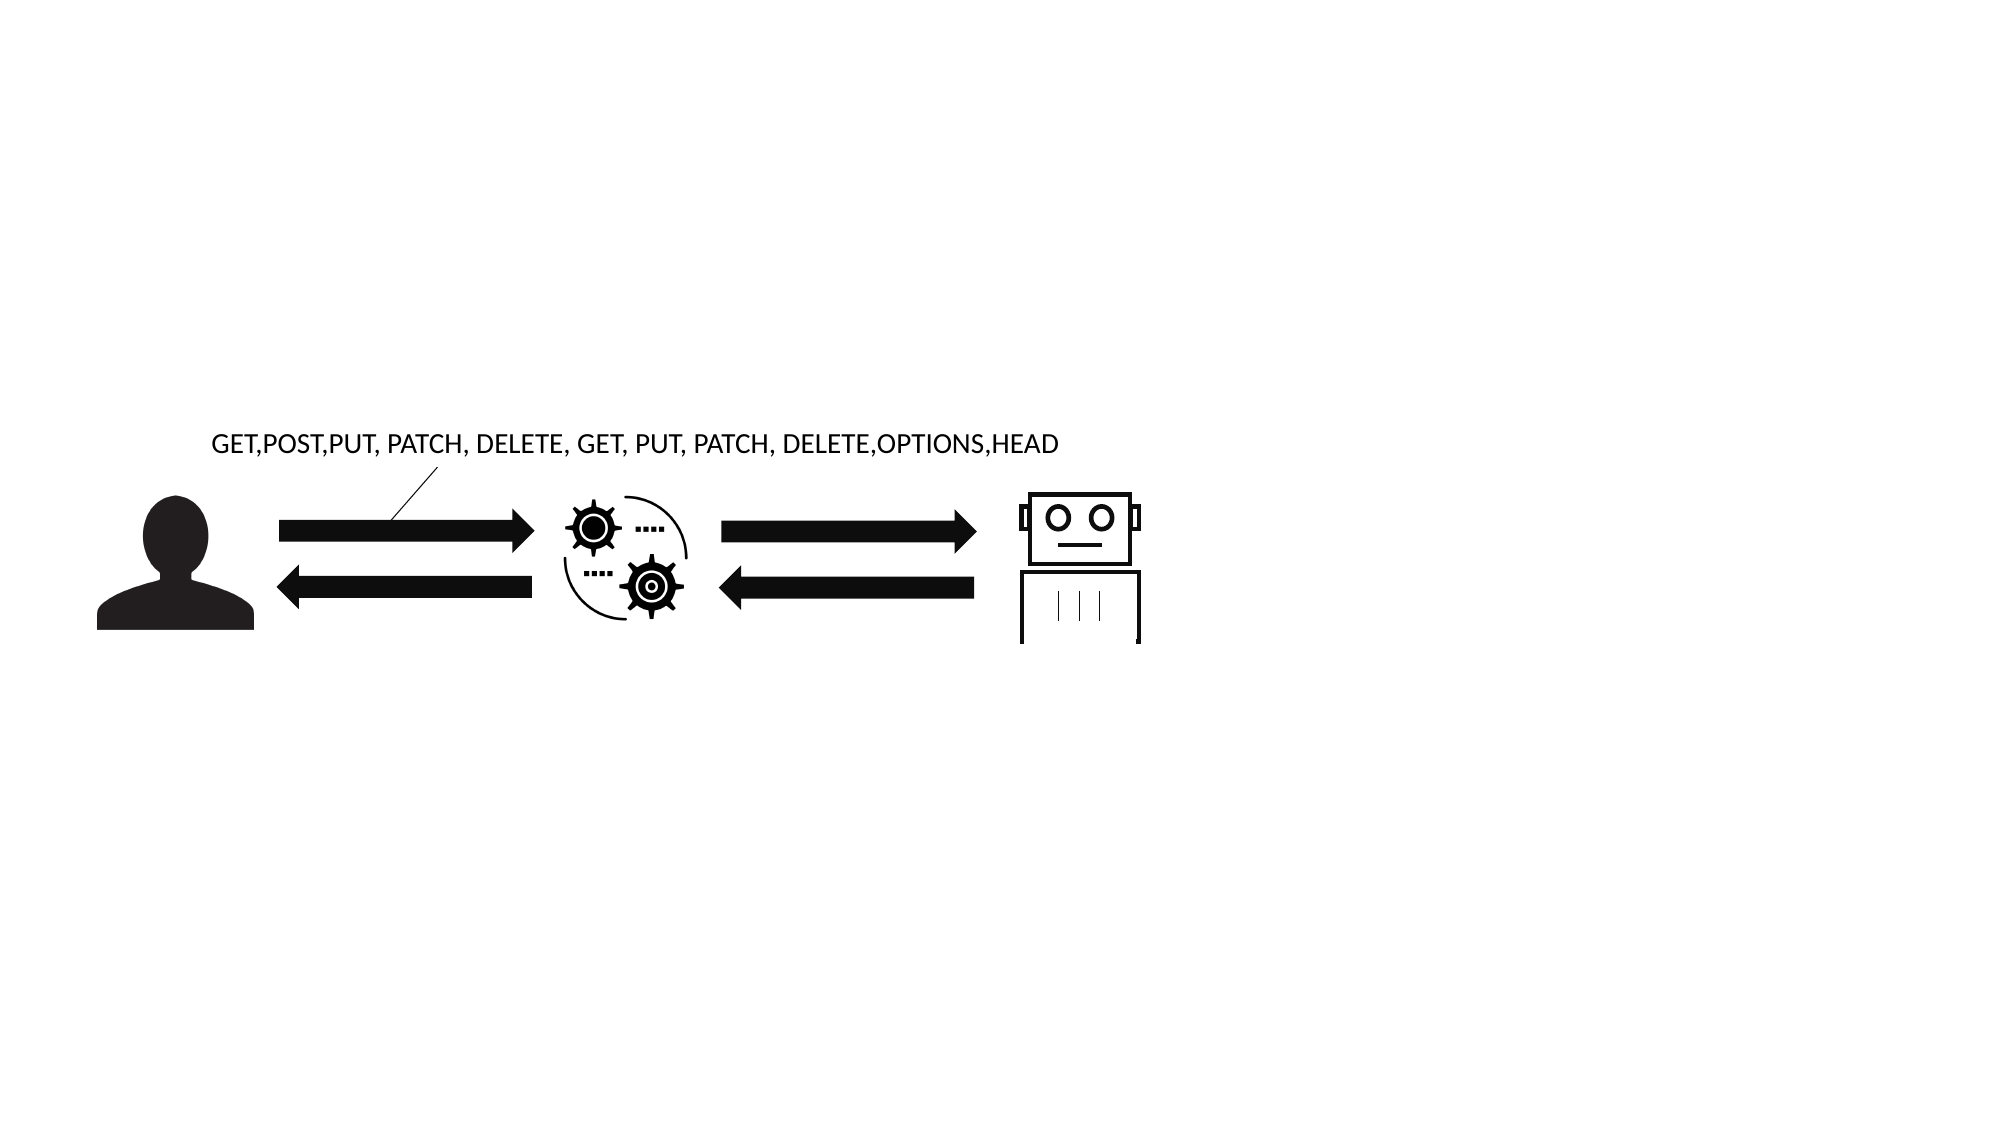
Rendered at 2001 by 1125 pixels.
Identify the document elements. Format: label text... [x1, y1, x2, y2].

text_box [279, 508, 535, 554]
text_box [718, 565, 975, 610]
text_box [383, 467, 438, 530]
picture [555, 487, 696, 629]
text_box [721, 509, 977, 554]
text_box GET,POST,PUT, PATCH, DELETE, GET, PUT, PATCH, DELETE,OPTIONS,HEAD [196, 416, 1075, 467]
picture [97, 494, 254, 631]
text_box [276, 564, 532, 610]
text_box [1021, 494, 1139, 685]
